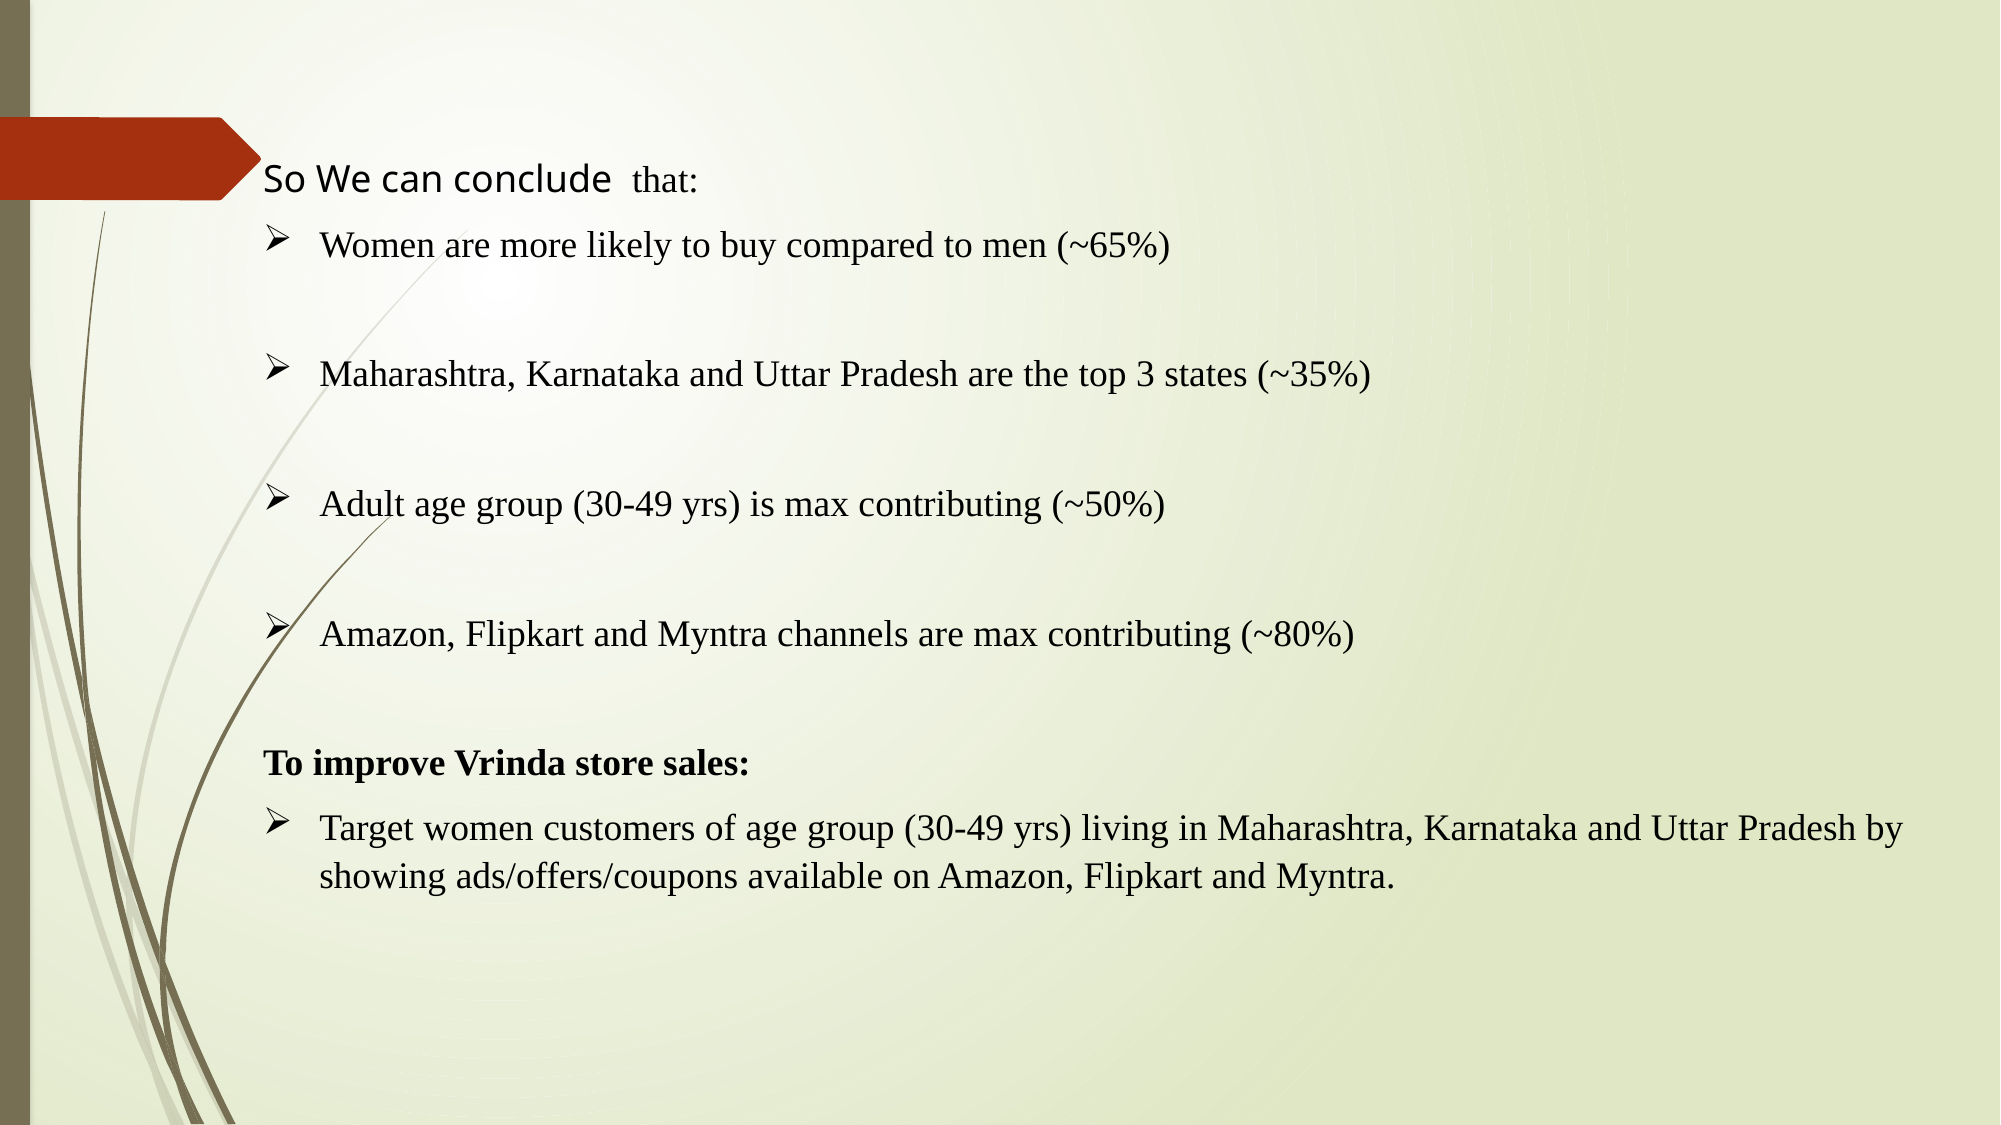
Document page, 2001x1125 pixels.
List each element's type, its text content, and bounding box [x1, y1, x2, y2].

text_box So We can conclude that: Women are more likely to buy compared to men (~65%) Maharashtra, Karnataka and Uttar Pradesh are the top 3 states (~35%) Adult age group (30-49 yrs) is max contributing (~50%) Amazon, Flipkart and Myntra channels are max contributing (~80%) To improve Vrinda store sales: Target women customers of age group (30-49 yrs) living in Maharashtra, Karnataka and Uttar Pradesh by showing ads/offers/coupons available on Amazon, Flipkart and Myntra. [248, 144, 1933, 965]
